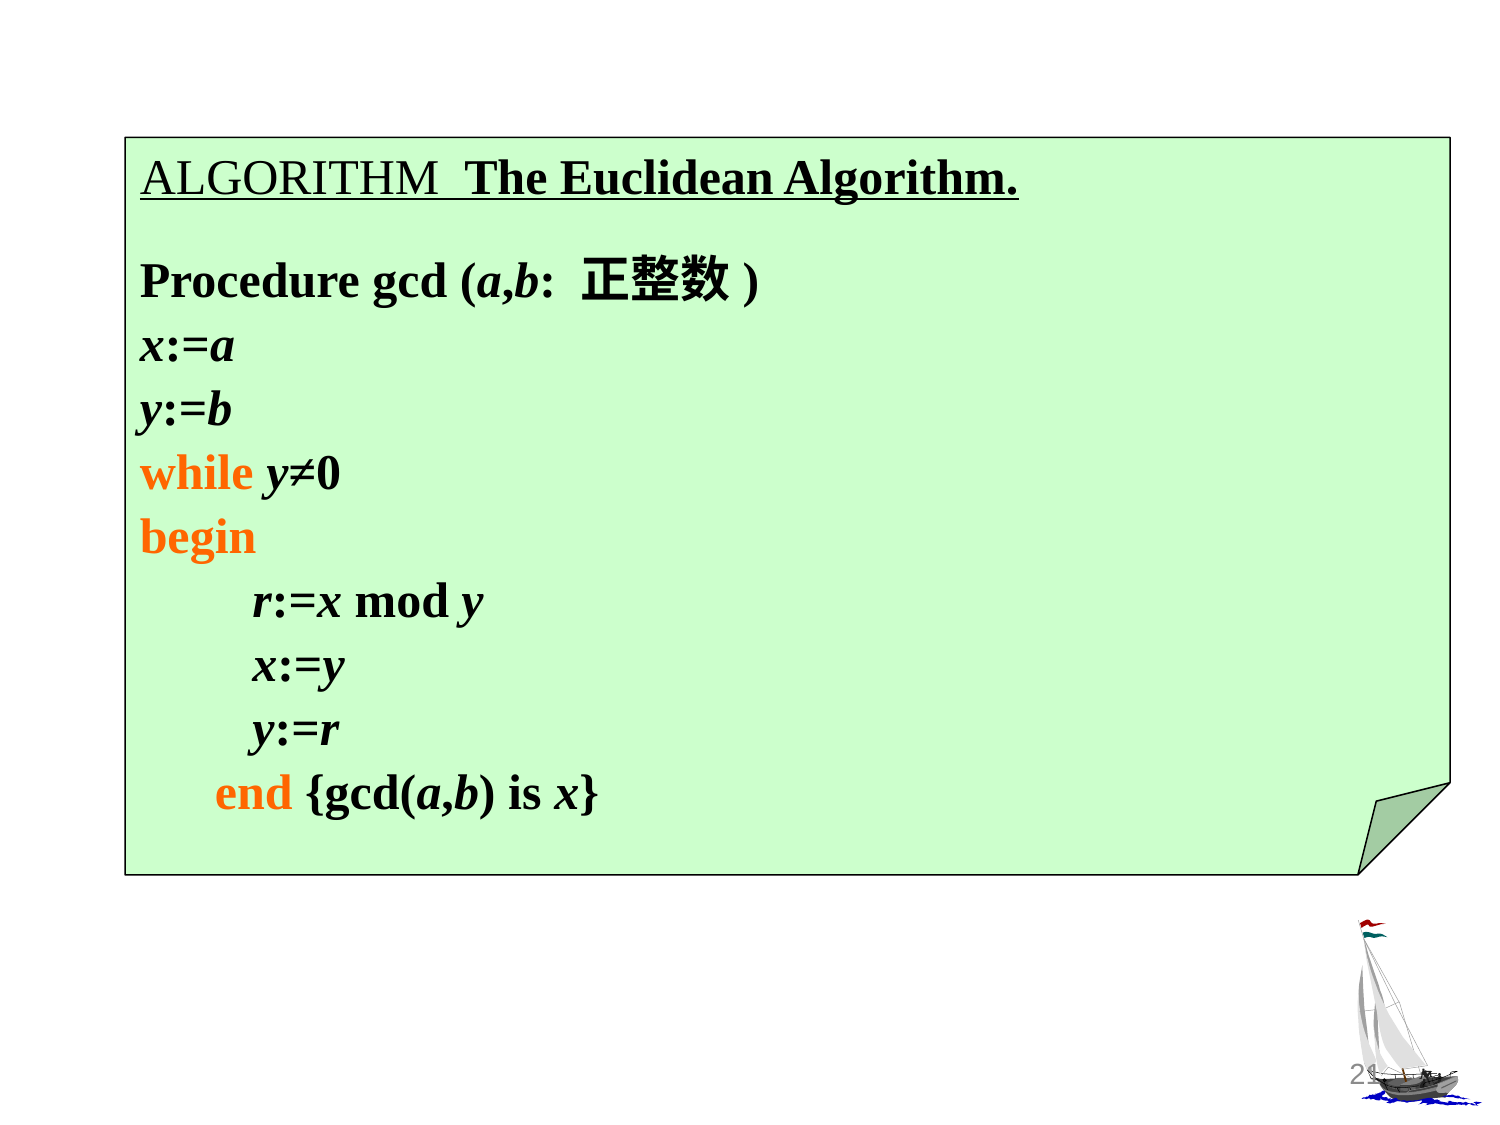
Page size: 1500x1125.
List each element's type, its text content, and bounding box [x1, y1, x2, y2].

text_box ALGORITHM The Euclidean Algorithm. Procedure gcd (a,b: 正整数) x:=a y:=b while y≠0 begin r:=x mod y x:=y y:=r end {gcd(a,b) is x} [125, 137, 1451, 875]
slide_number 21 [1059, 1042, 1397, 1103]
